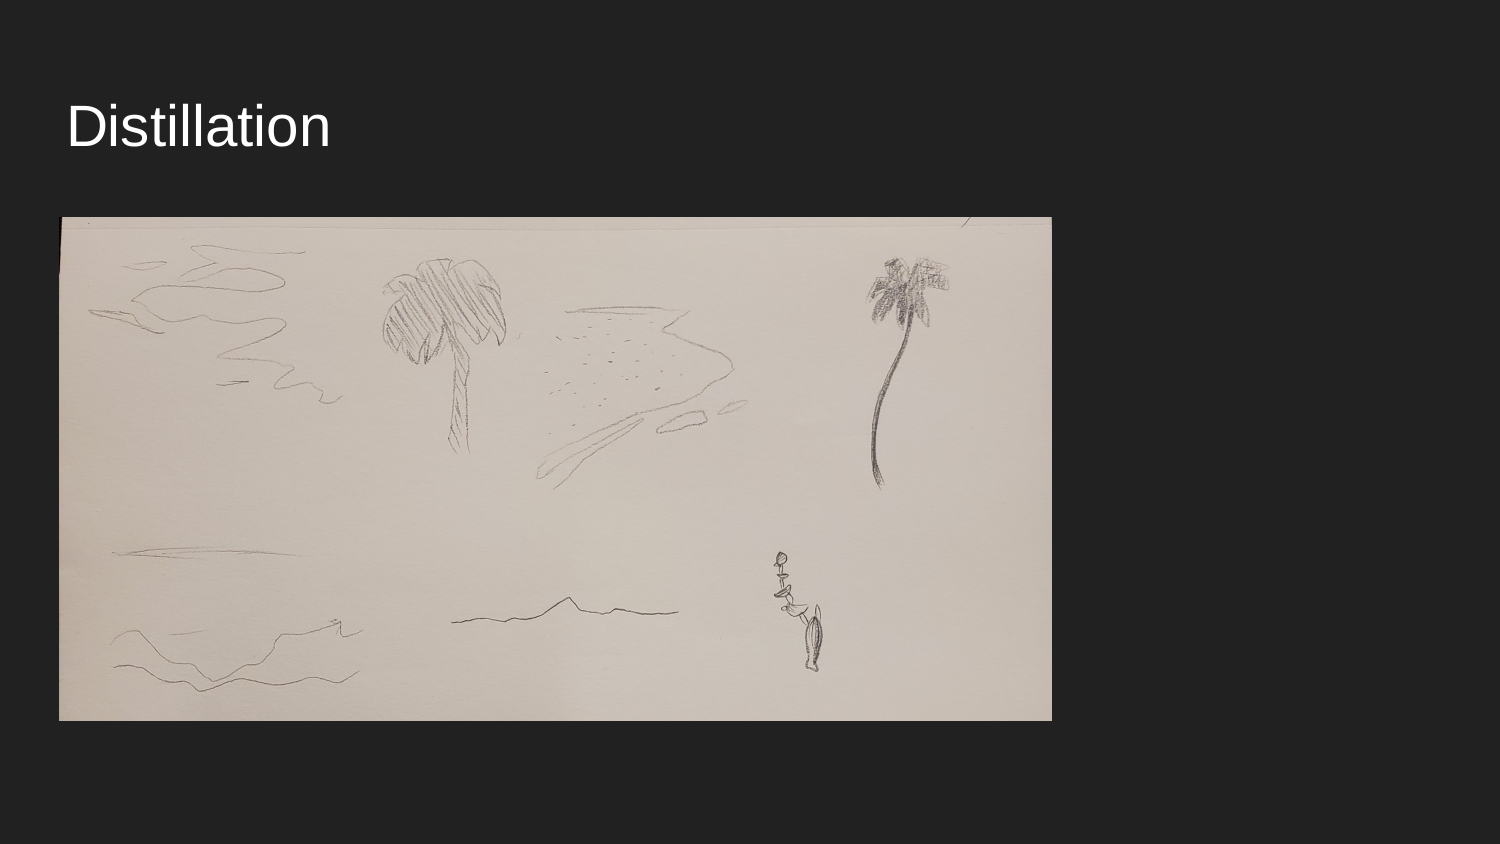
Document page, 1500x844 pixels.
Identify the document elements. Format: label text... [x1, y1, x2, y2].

picture [59, 217, 1052, 722]
title Distillation [51, 72, 1449, 167]
